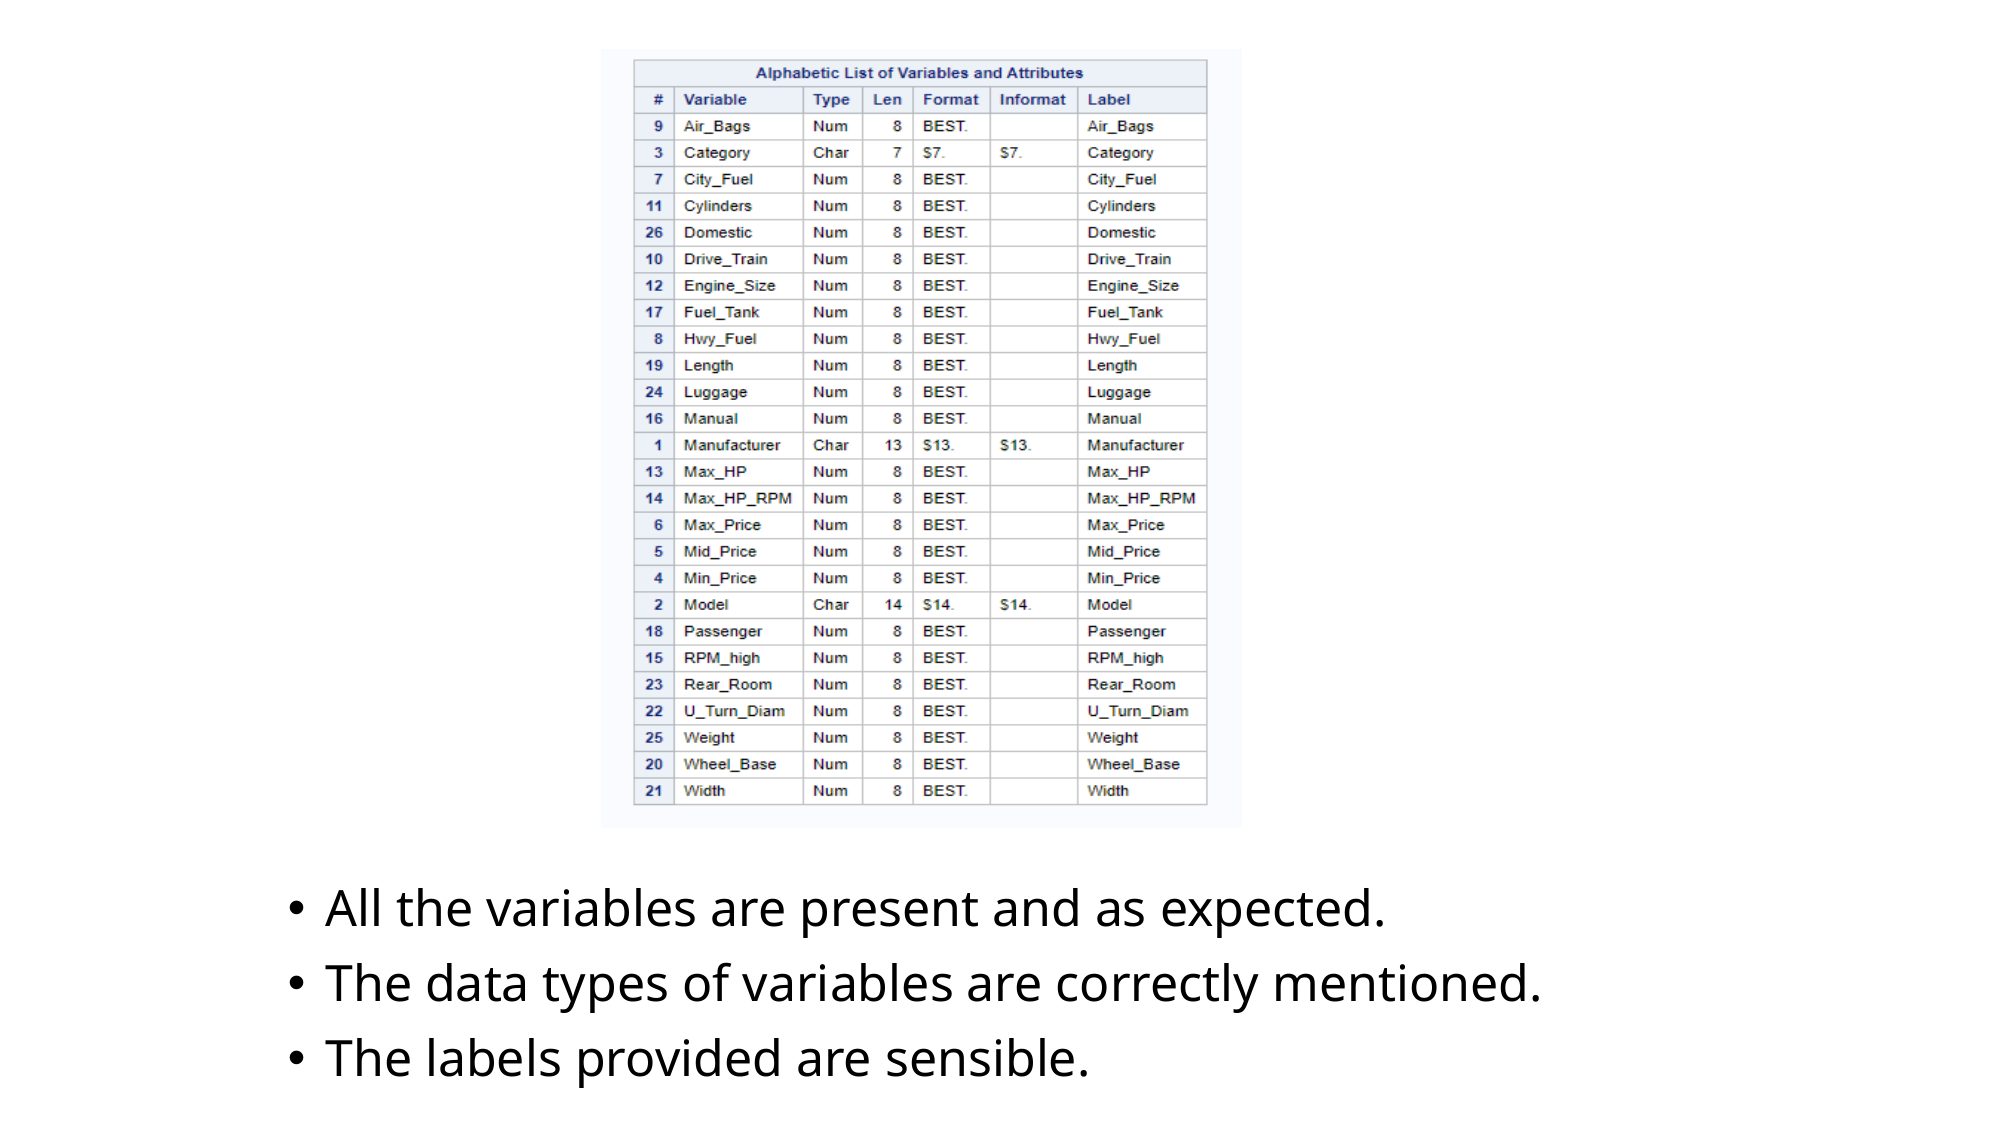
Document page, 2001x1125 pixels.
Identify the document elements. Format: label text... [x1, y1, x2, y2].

picture [601, 49, 1242, 828]
list All the variables are present and as expected. The data types of variables are correctly mentioned. The labels provided are sensible. [273, 876, 1728, 1086]
